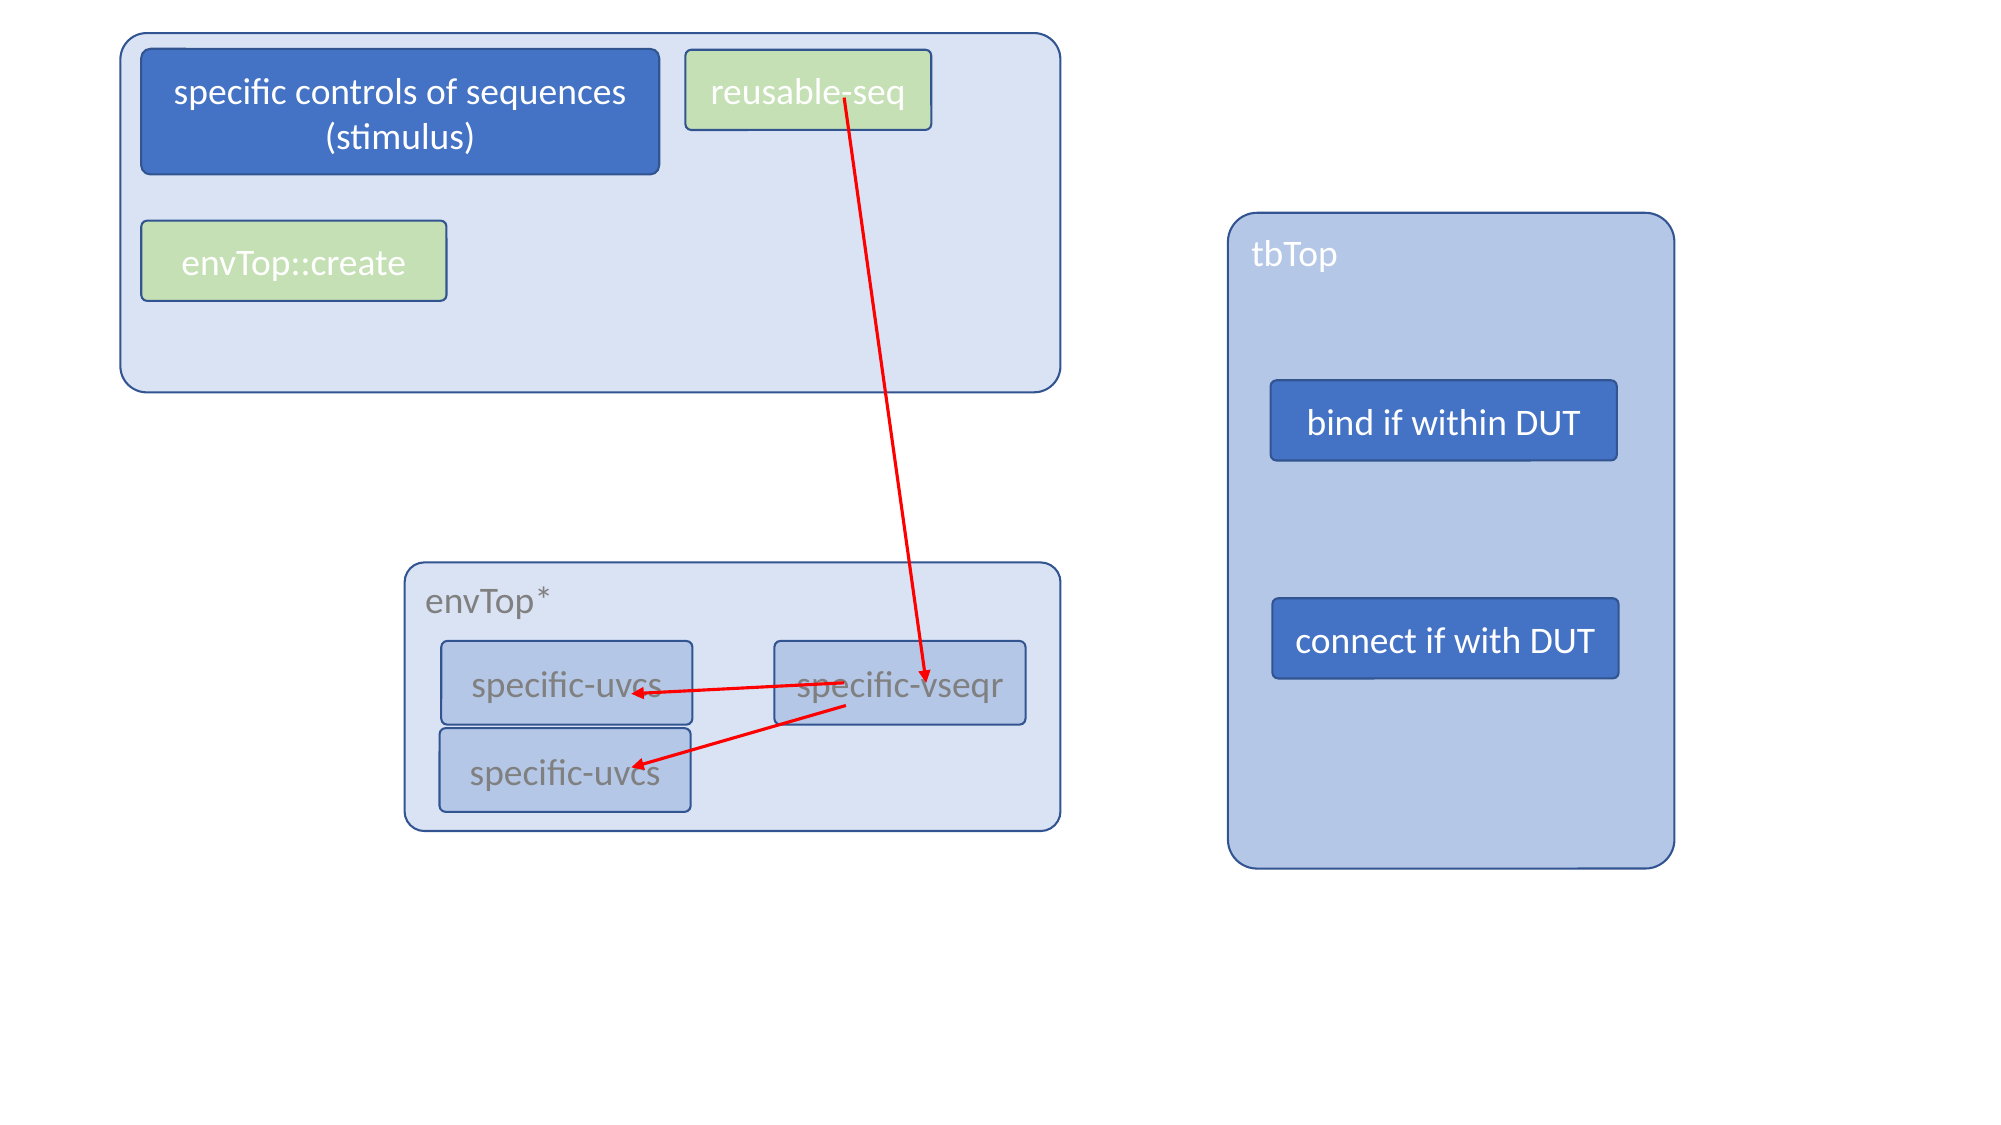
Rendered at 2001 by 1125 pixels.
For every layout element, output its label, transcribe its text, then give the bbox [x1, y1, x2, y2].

text_box envTop* [403, 561, 1062, 833]
text_box bind if within DUT [1269, 379, 1618, 462]
text_box [119, 32, 1062, 394]
text_box specific-uvcs [440, 639, 694, 726]
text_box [631, 705, 846, 768]
text_box specific-vseqr [773, 639, 1027, 726]
text_box specific controls of sequences (stimulus) [140, 47, 661, 176]
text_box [844, 97, 927, 683]
text_box specific-uvcs [438, 727, 692, 813]
text_box tbTop [1226, 211, 1676, 870]
text_box connect if with DUT [1271, 597, 1620, 680]
text_box envTop::create [140, 219, 448, 302]
text_box reusable-seq [684, 48, 933, 132]
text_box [631, 682, 845, 694]
